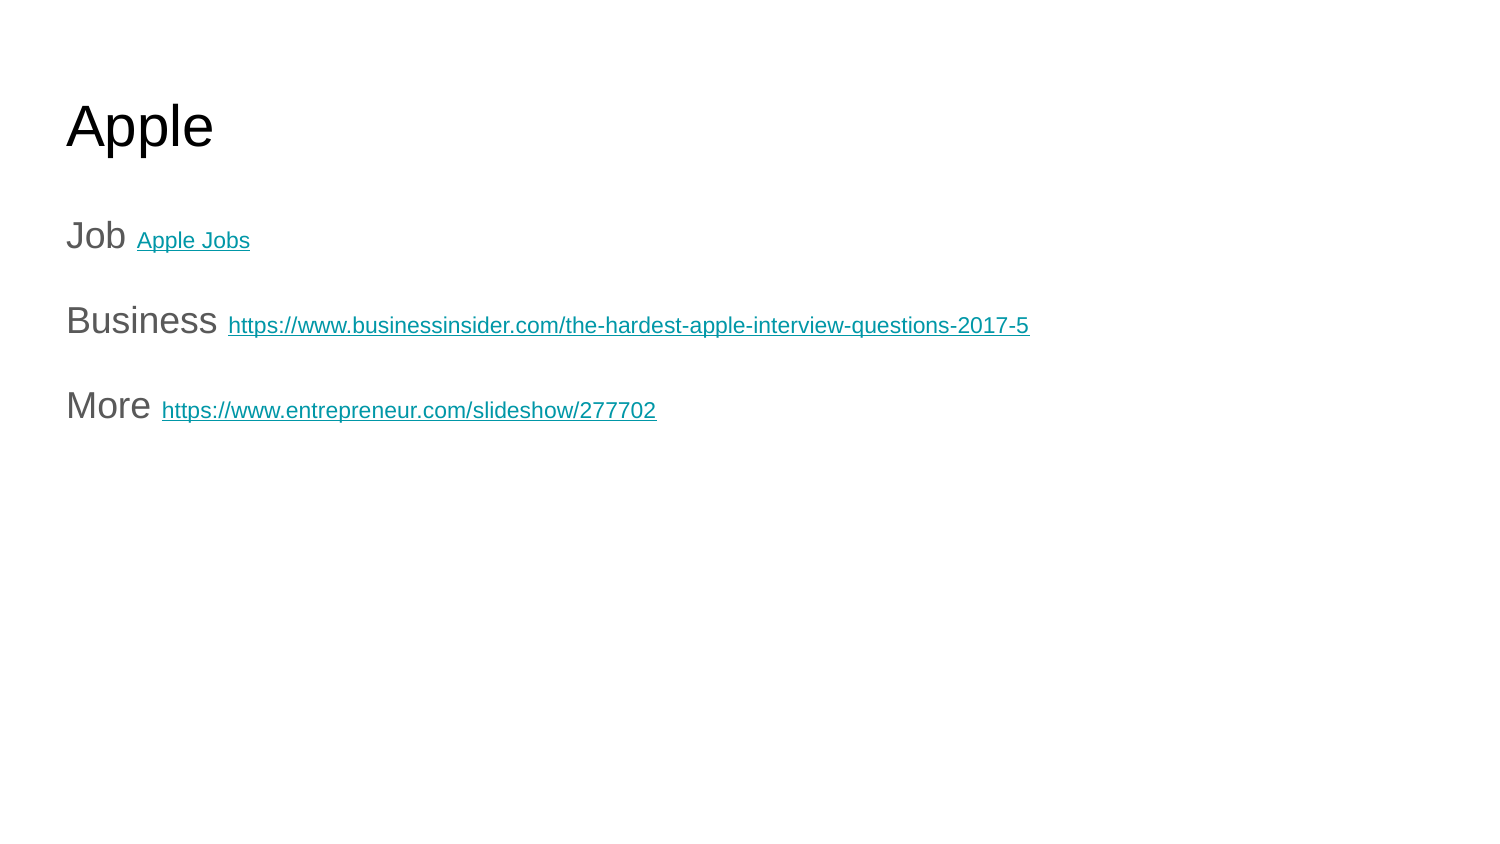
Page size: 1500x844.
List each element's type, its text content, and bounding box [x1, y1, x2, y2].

title Apple [51, 72, 1449, 167]
list Job Apple Jobs Business https://www.businessinsider.com/the-hardest-apple-interview-questions-2017-5 More https://www.entrepreneur.com/slideshow/277702 [51, 189, 1449, 750]
